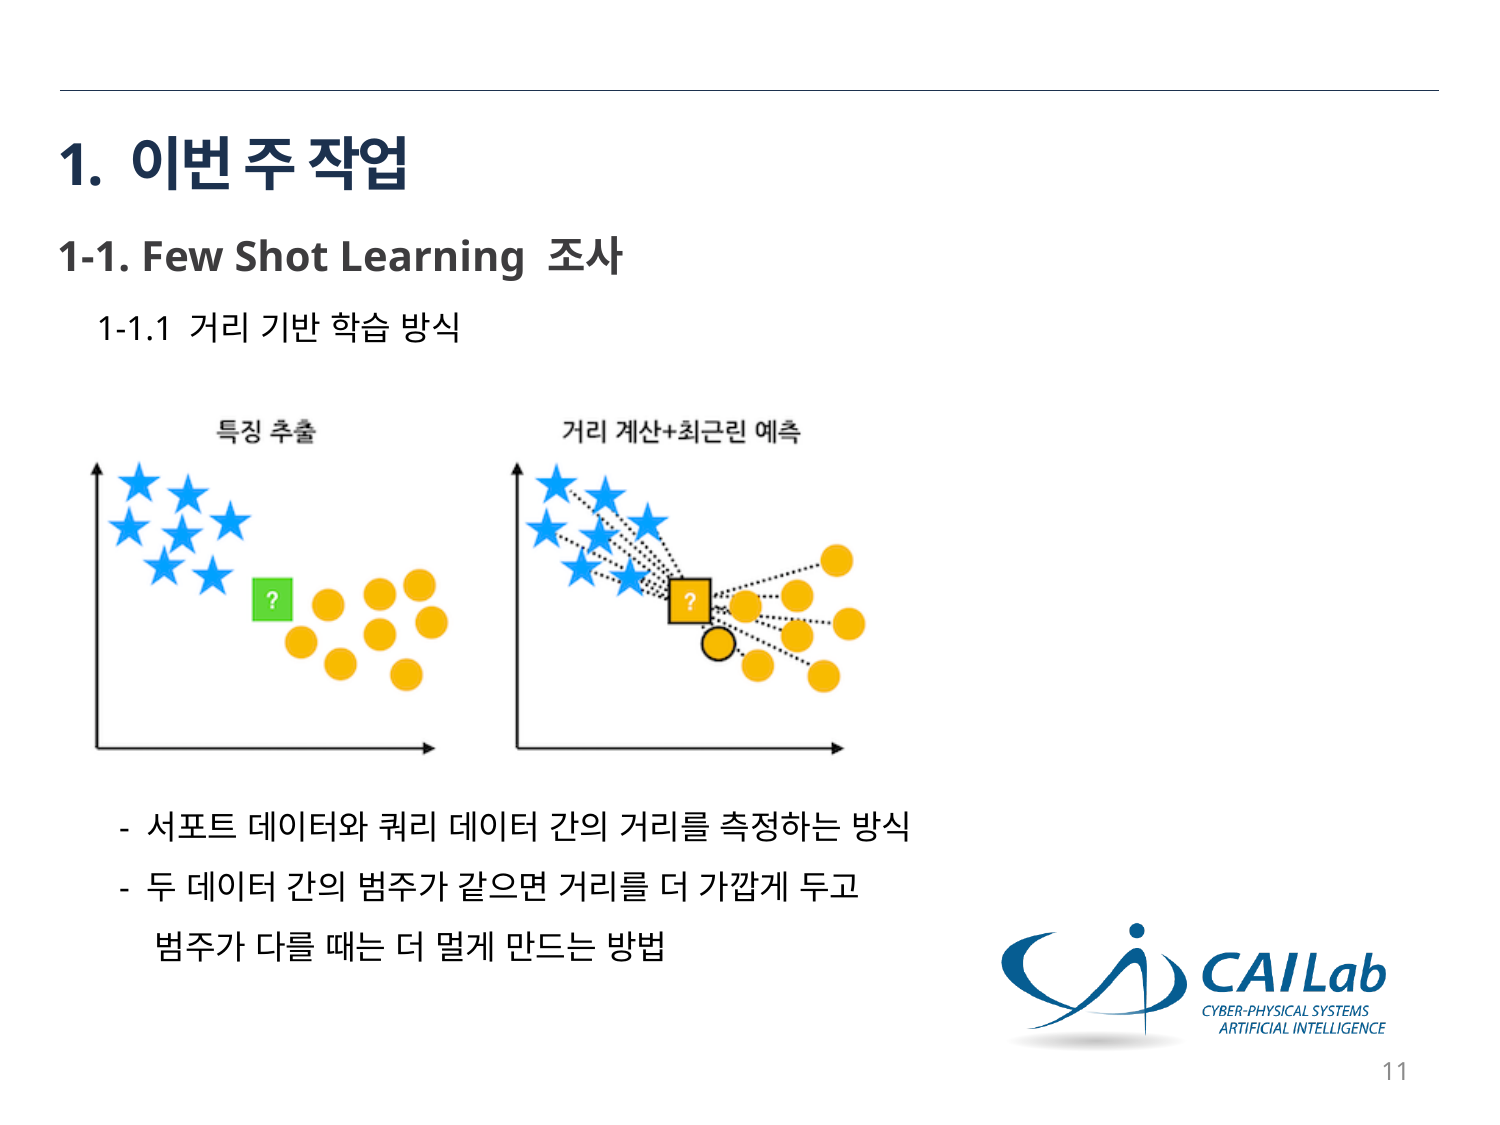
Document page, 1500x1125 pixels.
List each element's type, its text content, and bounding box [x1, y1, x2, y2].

picture [74, 391, 882, 780]
text_box 1-1.1 거리 기반 학습 방식 [81, 279, 477, 355]
text_box 1-1. Few Shot Learning 조사 [42, 222, 1432, 432]
title 1. 이번 주 작업 [42, 114, 1190, 211]
text_box - 서포트 데이터와 쿼리 데이터 간의 거리를 측정하는 방식 - 두 데이터 간의 범주가 같으면 거리를 더 가깝게 두고 범주가 다를 때는 더 멀게 만드는 방법 [104, 778, 928, 974]
picture [941, 863, 1457, 1114]
